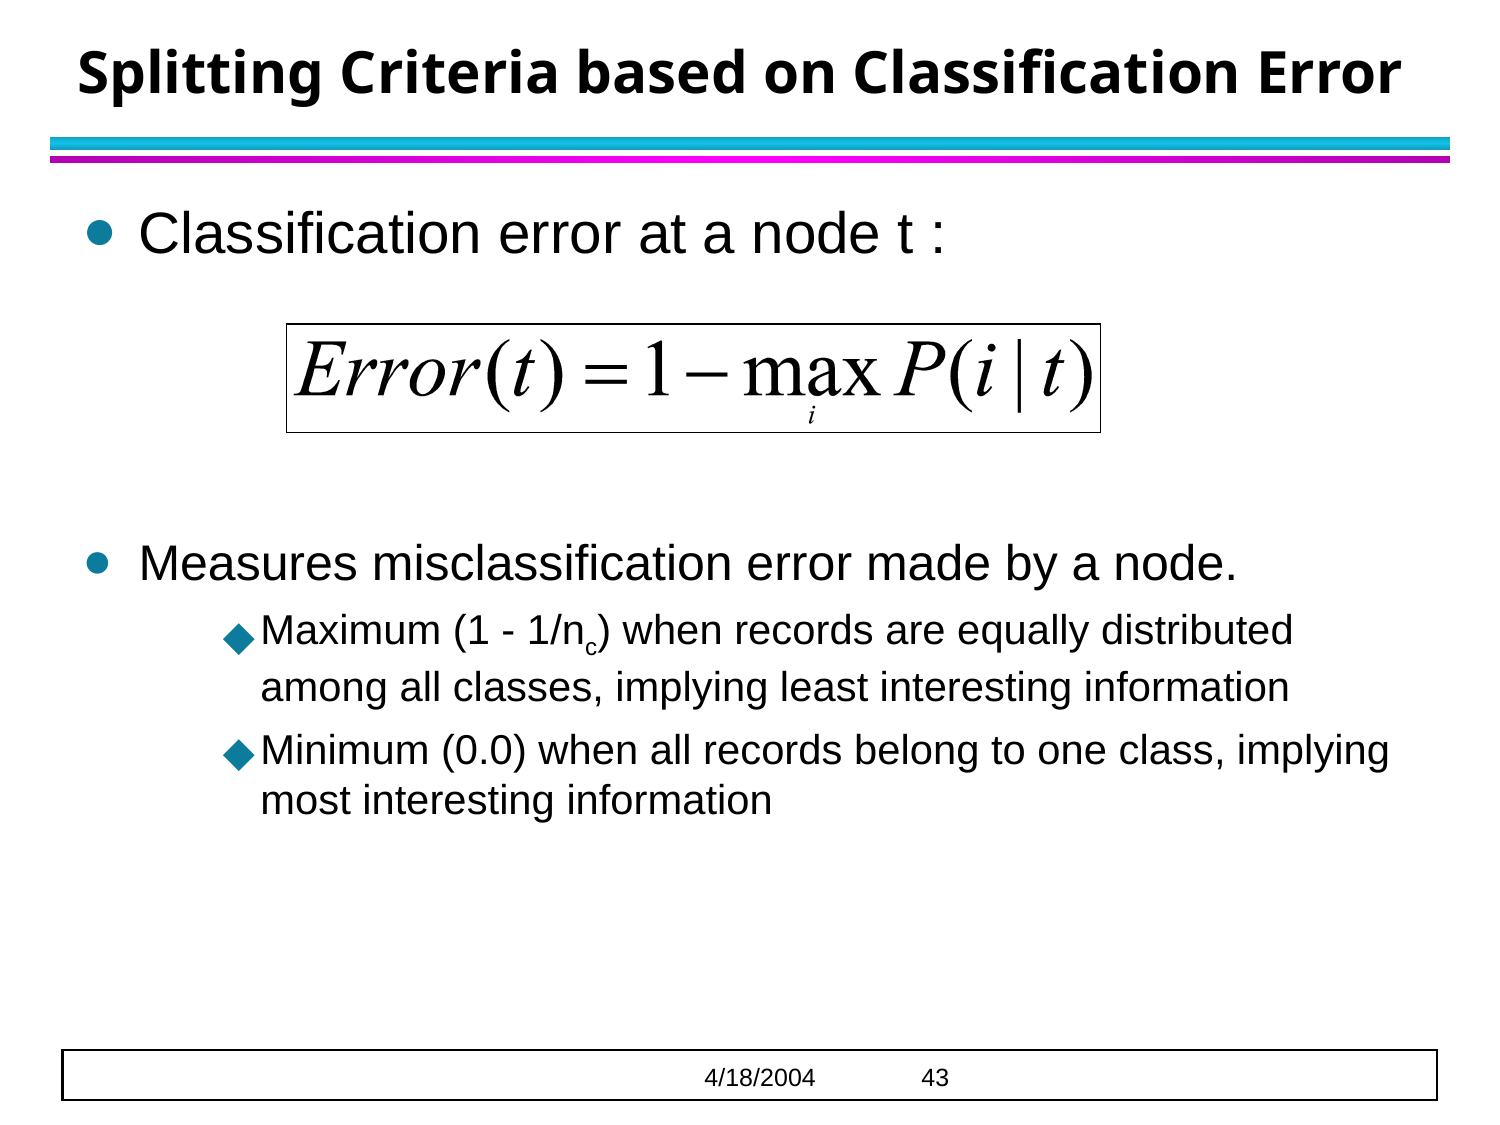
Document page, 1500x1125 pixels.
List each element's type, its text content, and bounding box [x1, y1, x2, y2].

title Splitting Criteria based on Classification Error [62, 24, 1463, 113]
picture [287, 324, 1101, 432]
list Classification error at a node t : Measures misclassification error made by a node. Maximum (1 - 1/nc) when records are equally distributed among all classes, implying least interesting information Minimum (0.0) when all records belong to one class, implying most interesting information [67, 187, 1432, 1038]
